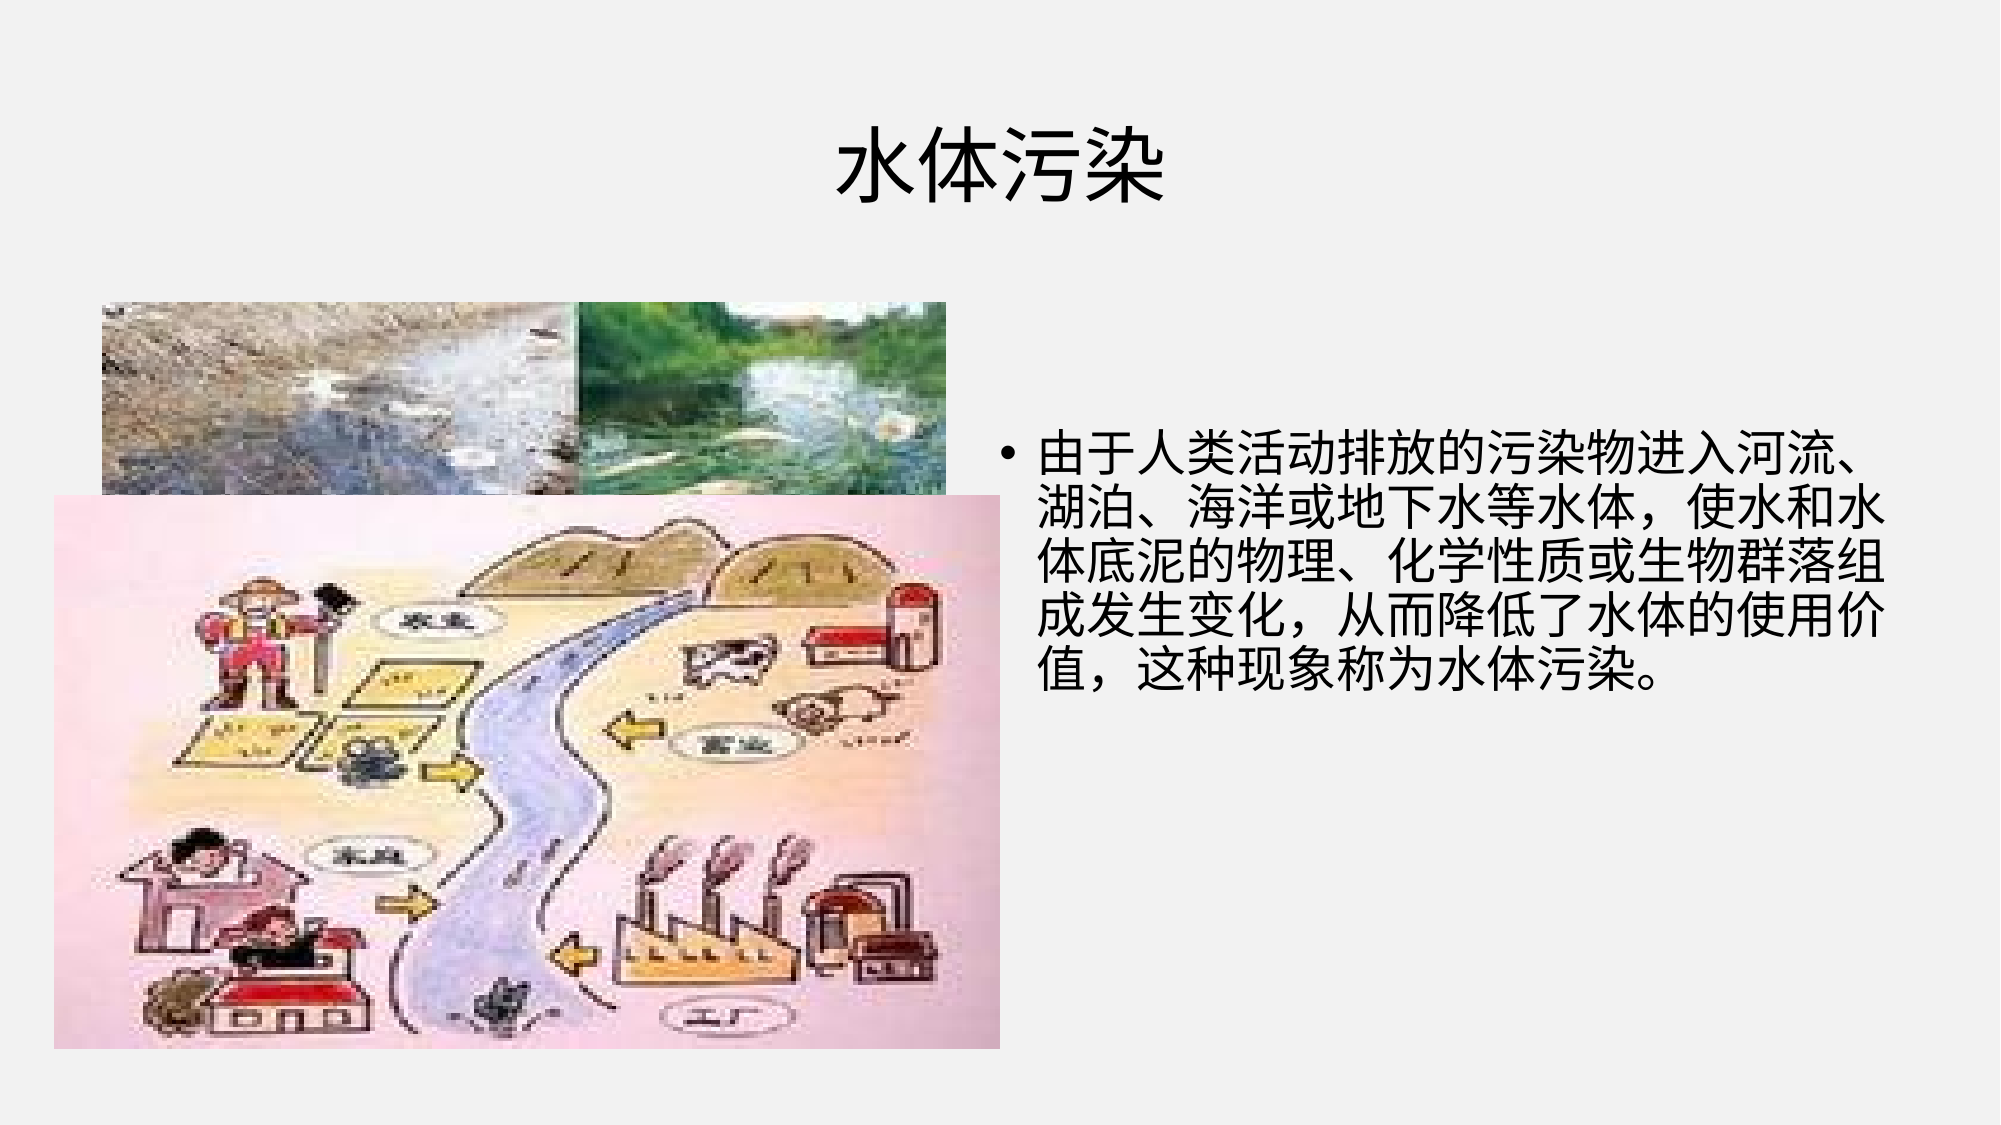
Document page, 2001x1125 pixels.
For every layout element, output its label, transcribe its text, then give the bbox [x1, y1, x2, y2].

title 水体污染 [300, 112, 1700, 228]
picture [54, 302, 1000, 1049]
list 由于人类活动排放的污染物进入河流、湖泊、海洋或地下水等水体，使水和水体底泥的物理、化学性质或生物群落组成发生变化，从而降低了水体的使用价值，这种现象称为水体污染。 [984, 420, 1930, 917]
